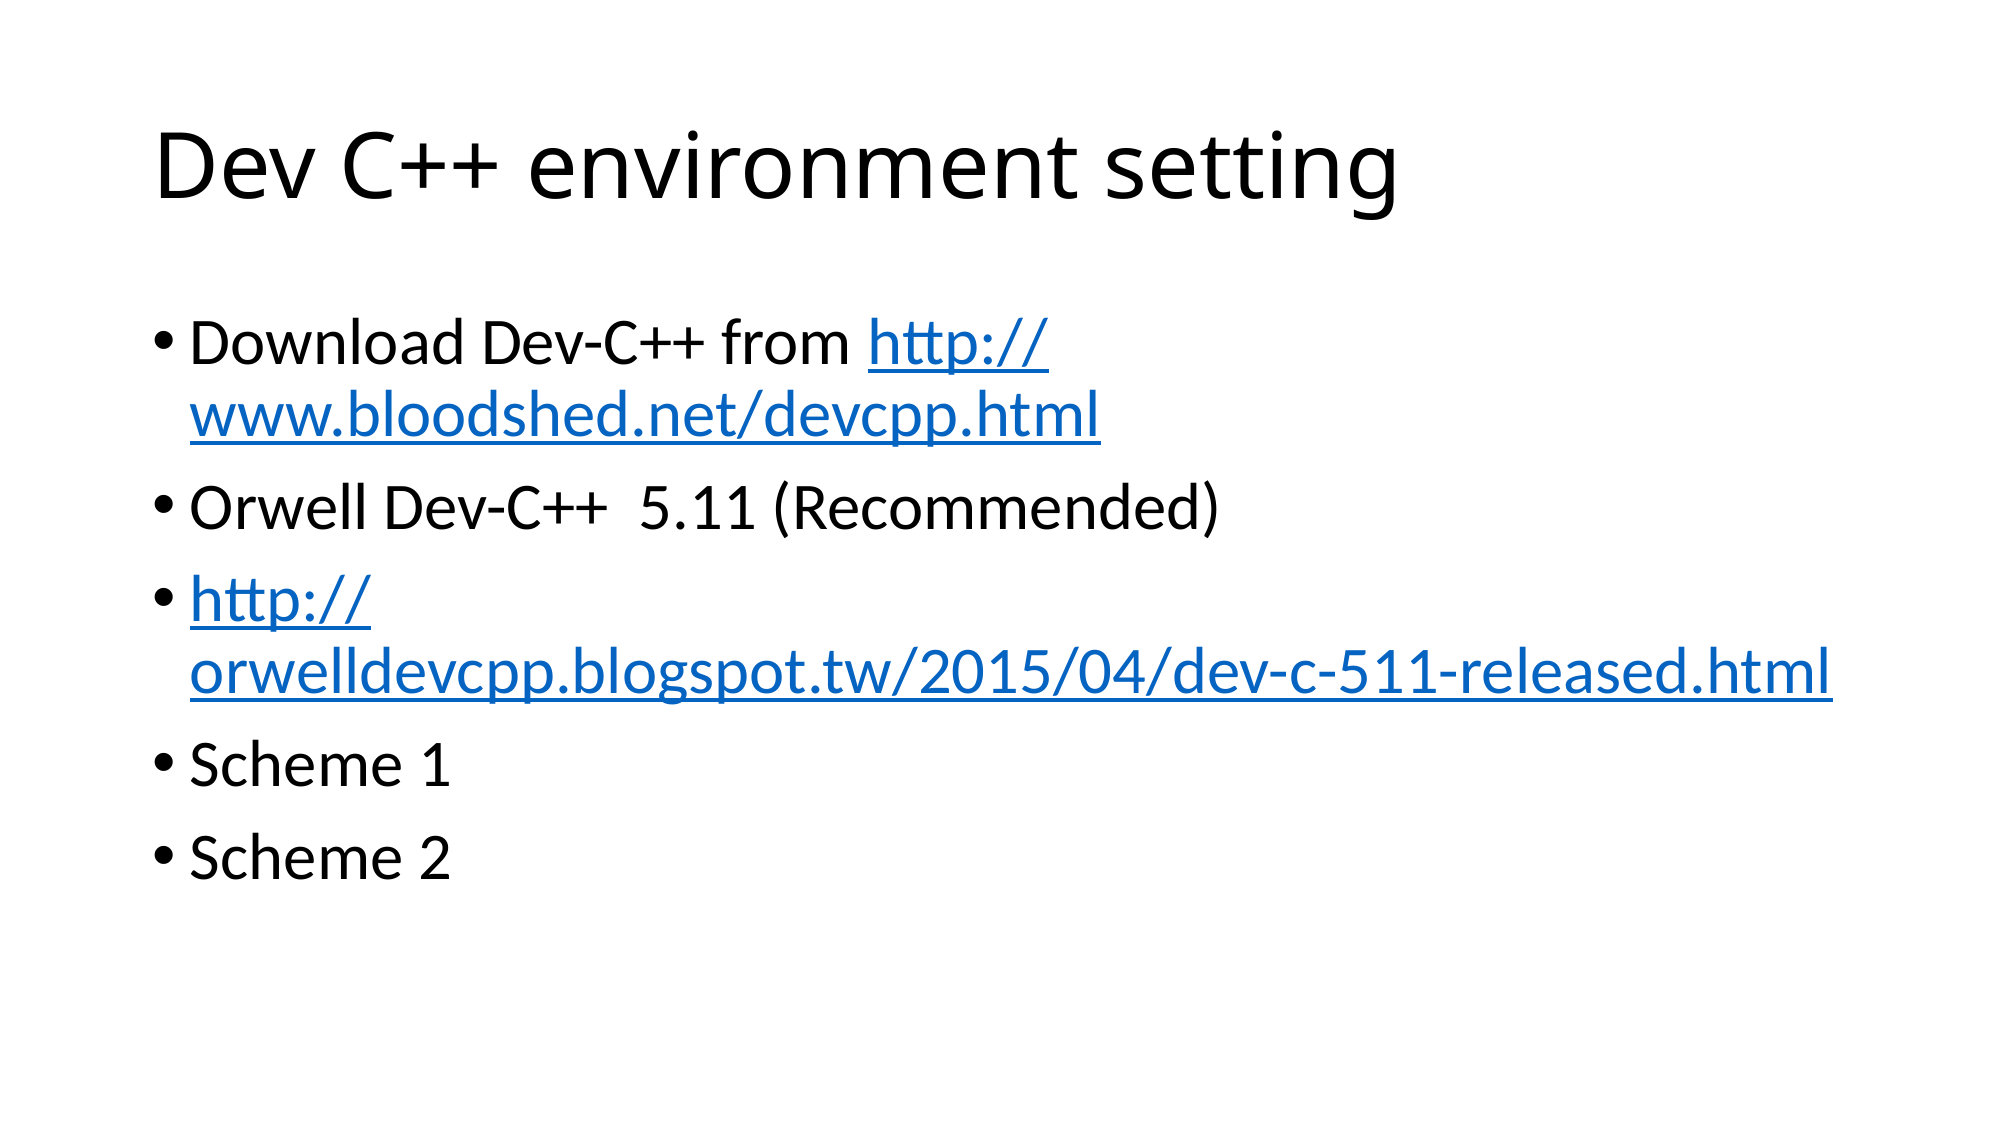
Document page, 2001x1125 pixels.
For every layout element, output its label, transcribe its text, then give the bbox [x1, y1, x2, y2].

list Download Dev-C++ from http://www.bloodshed.net/devcpp.html Orwell Dev-C++ 5.11 (Recommended) http://orwelldevcpp.blogspot.tw/2015/04/dev-c-511-released.html Scheme 1 Scheme 2 [137, 299, 1863, 1014]
title Dev C++ environment setting [137, 59, 1863, 278]
